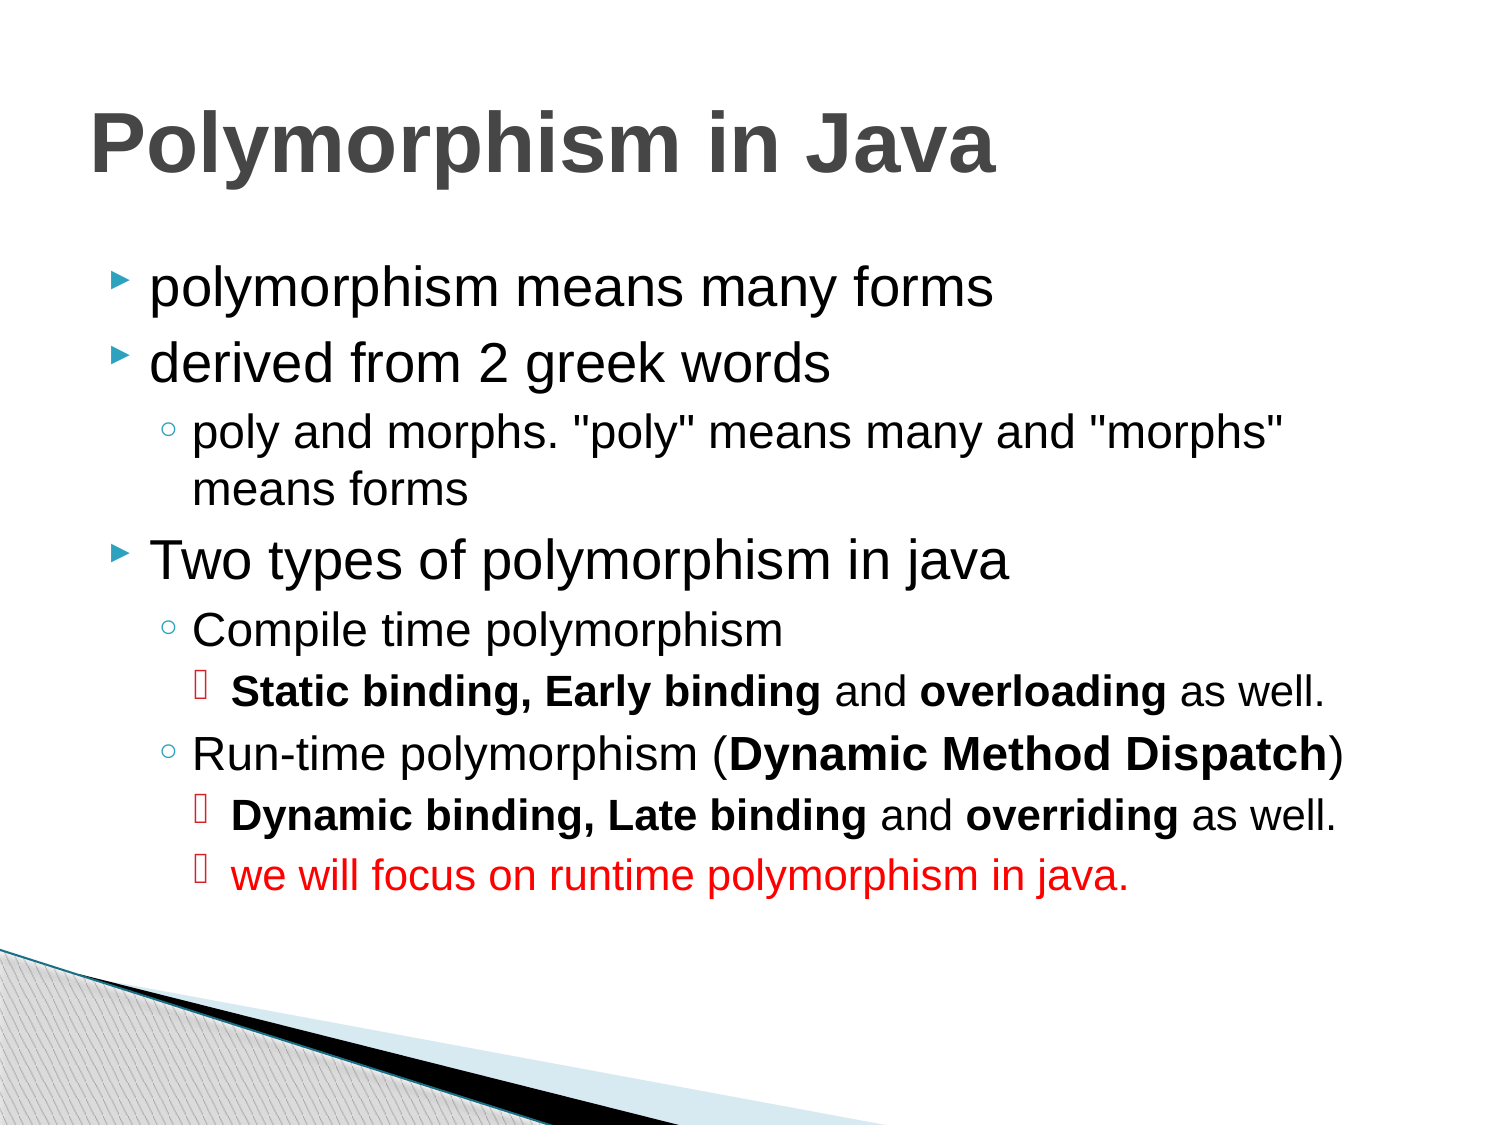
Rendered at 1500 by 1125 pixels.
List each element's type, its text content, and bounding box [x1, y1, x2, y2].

list polymorphism means many forms derived from 2 greek words poly and morphs. "poly" means many and "morphs" means forms Two types of polymorphism in java Compile time polymorphism Static binding, Early binding and overloading as well. Run-time polymorphism (Dynamic Method Dispatch) Dynamic binding, Late binding and overriding as well. we will focus on runtime polymorphism in java. [75, 242, 1425, 986]
title Polymorphism in Java [75, 45, 1425, 233]
